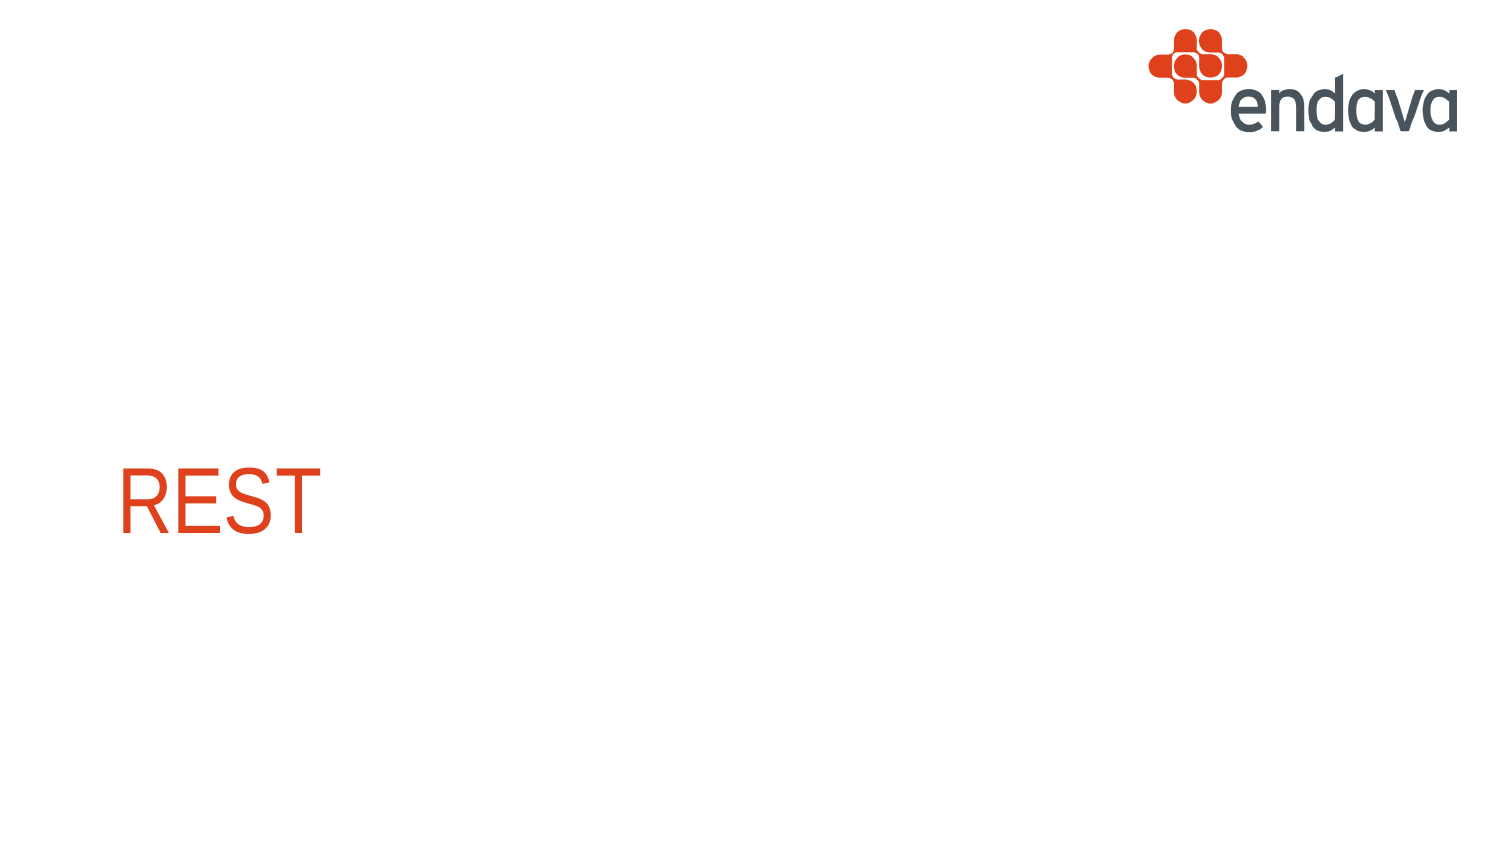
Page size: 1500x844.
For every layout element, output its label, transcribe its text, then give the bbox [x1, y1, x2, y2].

title REST [102, 210, 1397, 562]
picture [1146, 26, 1457, 133]
